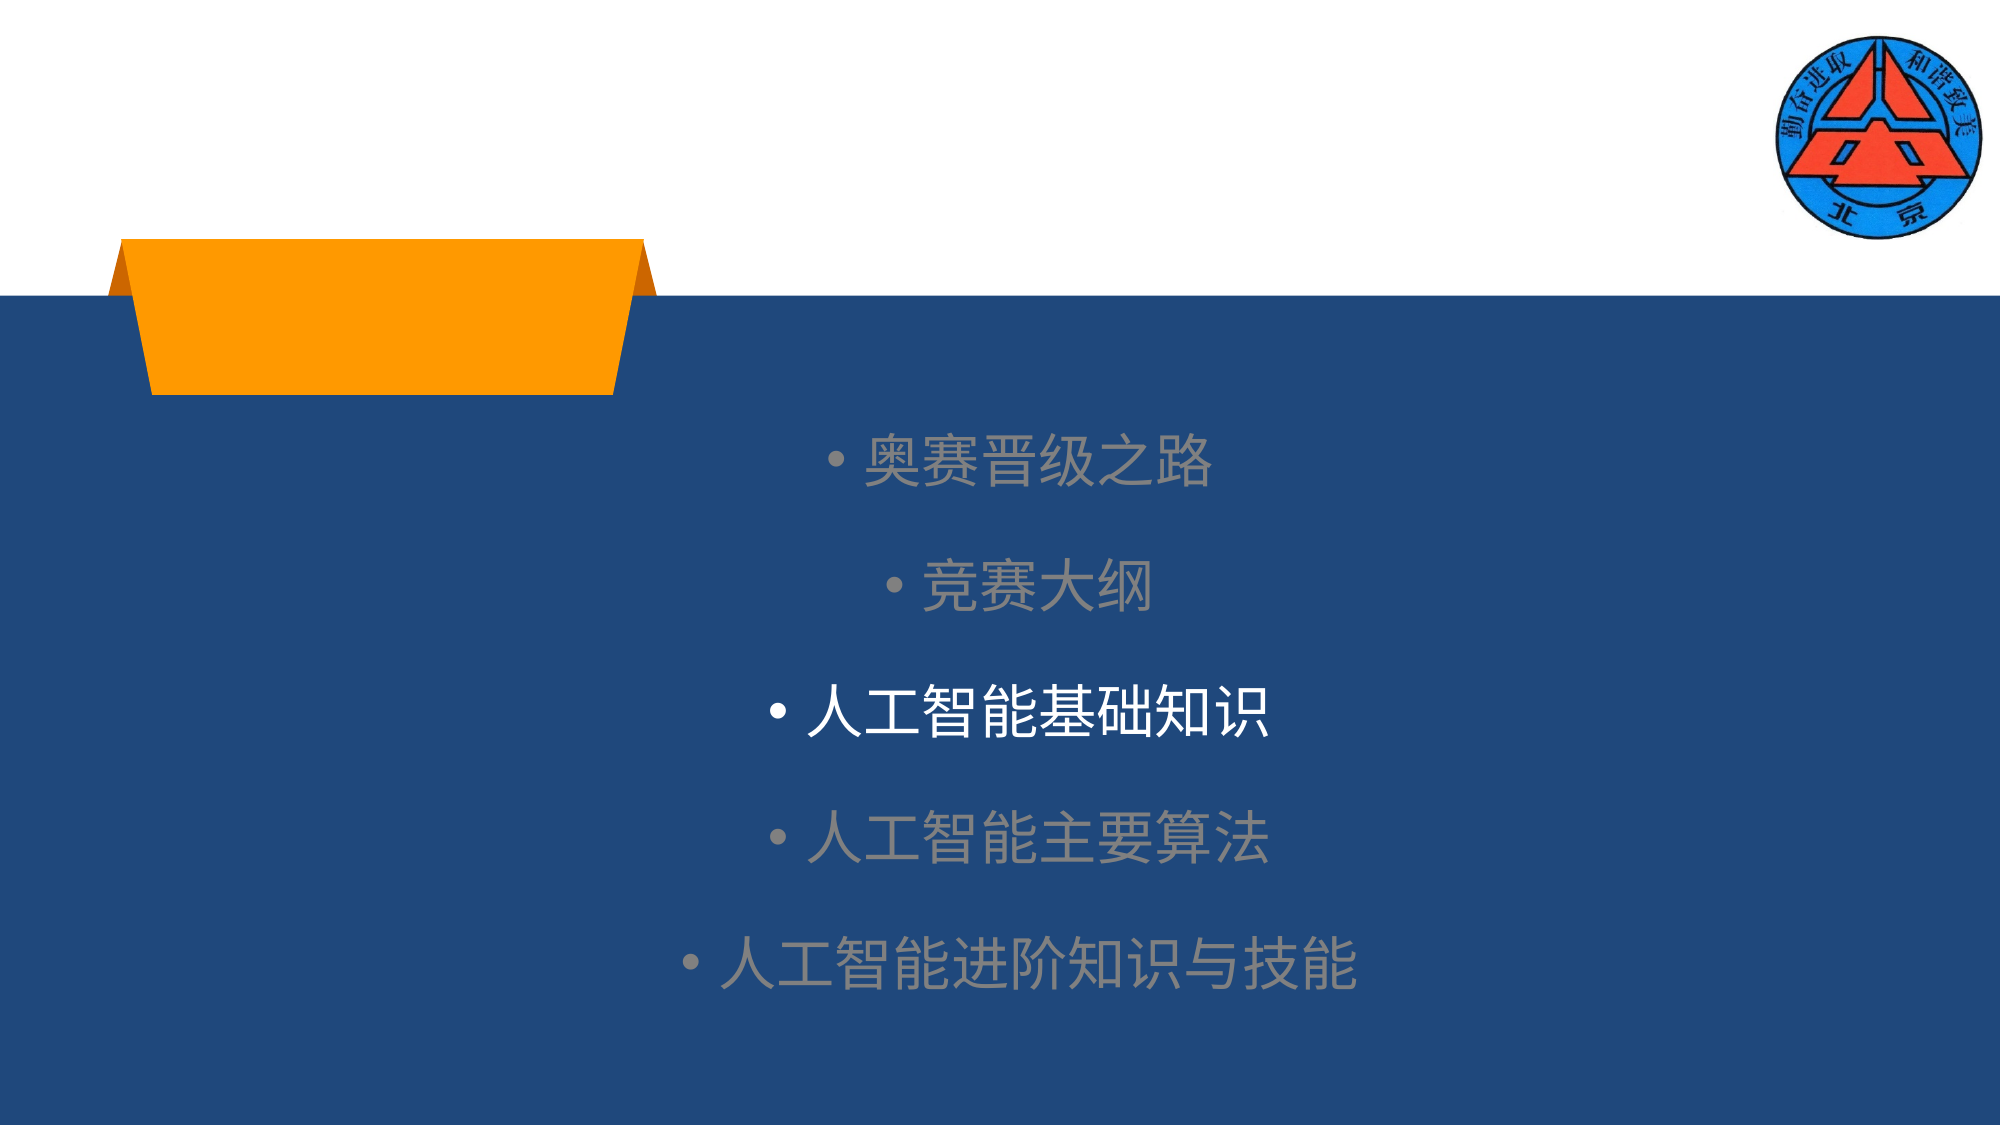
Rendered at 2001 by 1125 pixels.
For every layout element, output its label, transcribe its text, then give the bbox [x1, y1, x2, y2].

list 奥赛晋级之路 竞赛大纲 人工智能基础知识 人工智能主要算法 人工智能进阶知识与技能 [468, 381, 1572, 1029]
picture [1773, 33, 1984, 240]
